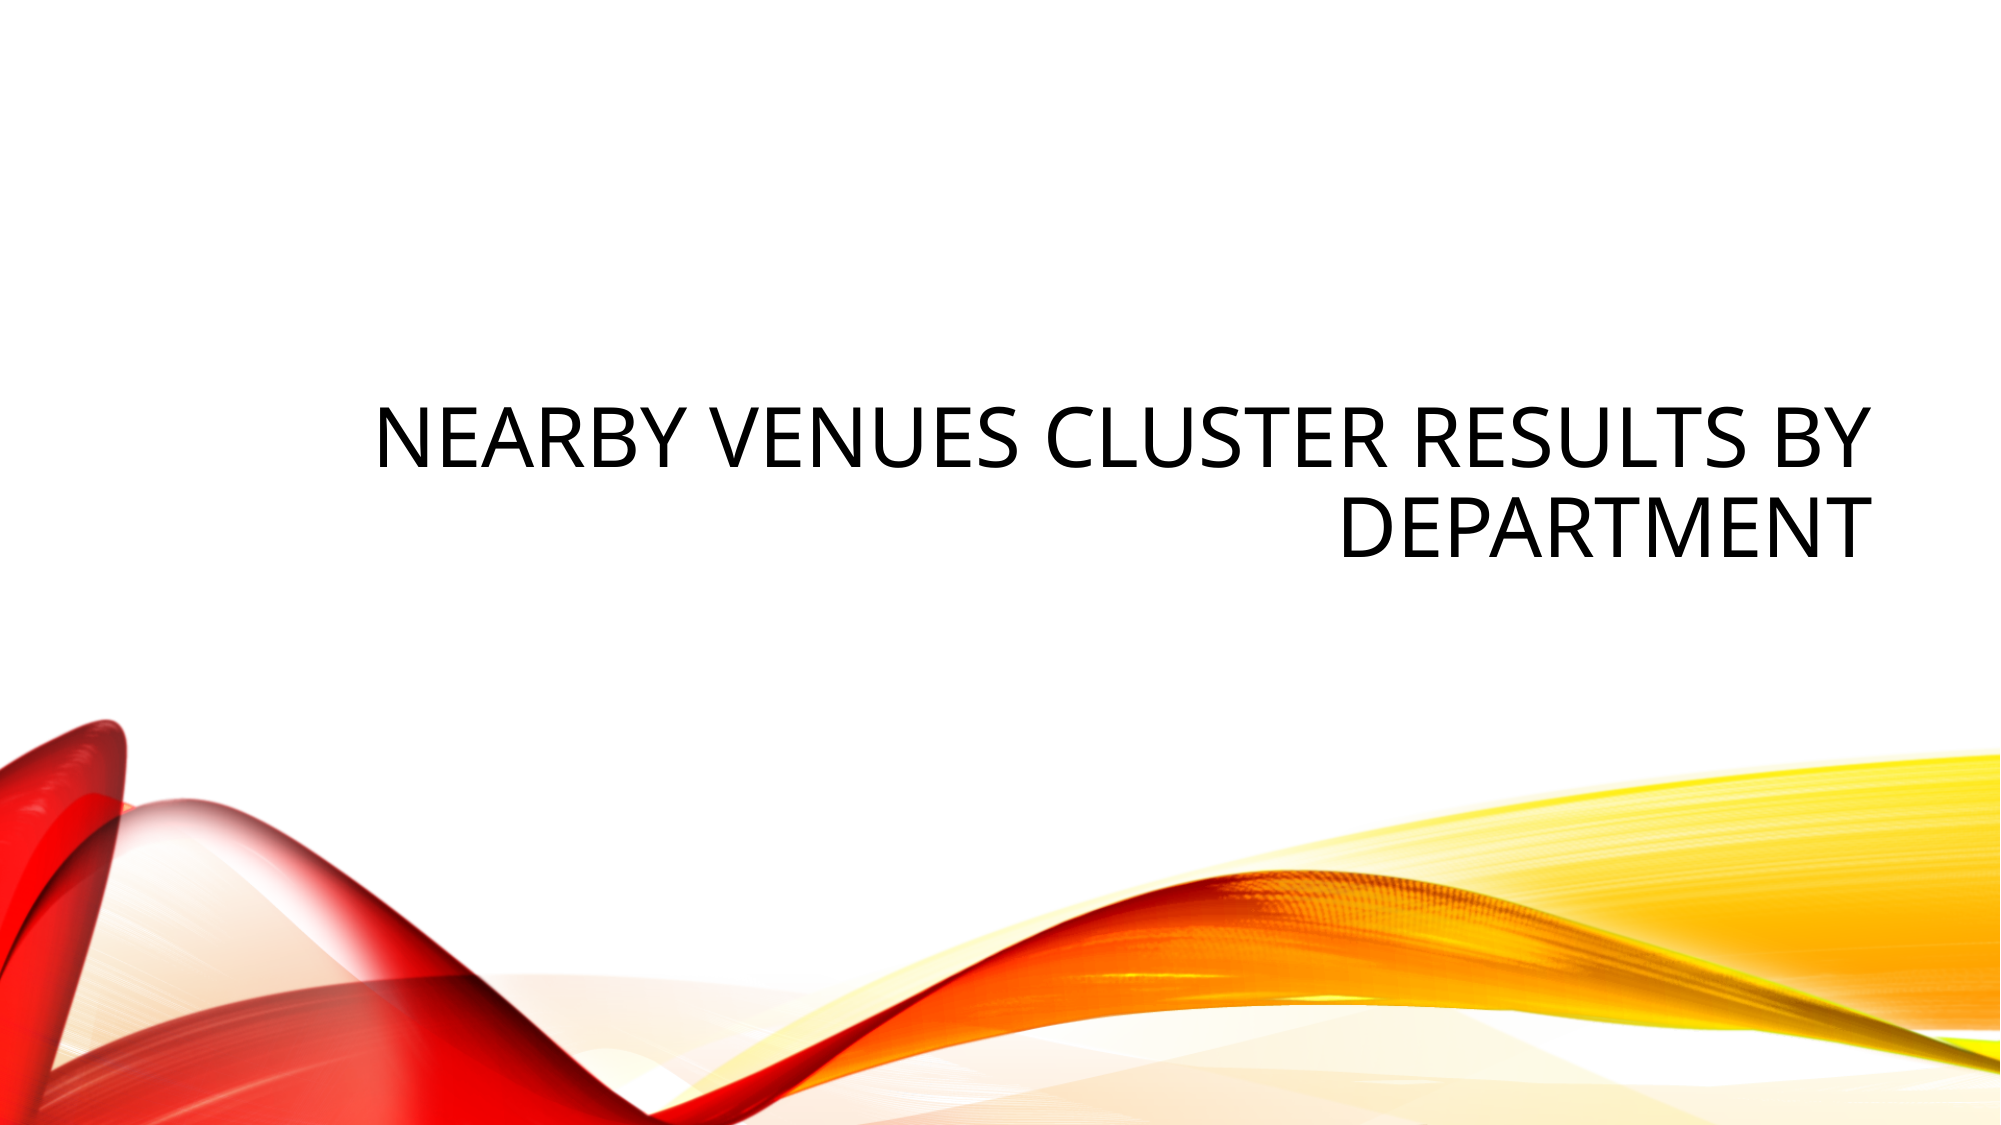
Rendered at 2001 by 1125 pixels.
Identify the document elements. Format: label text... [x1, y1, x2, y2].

title Nearby venues cluster results by department [112, 123, 1888, 584]
picture [0, 717, 2000, 1125]
